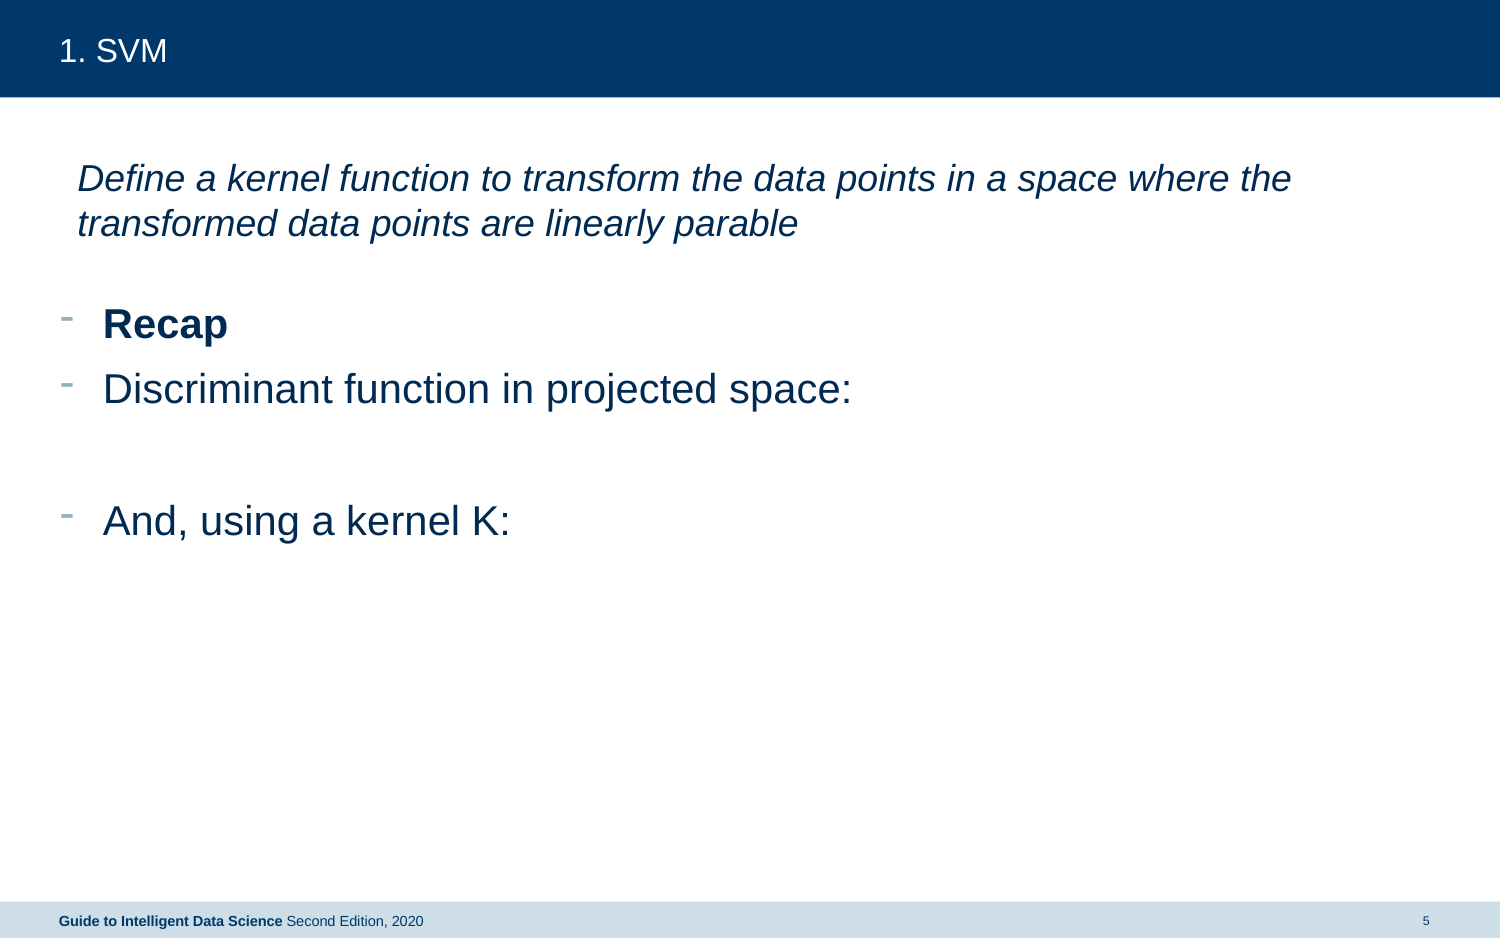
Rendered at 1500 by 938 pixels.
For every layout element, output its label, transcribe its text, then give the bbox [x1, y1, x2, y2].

title 1. SVM [58, 28, 1442, 70]
slide_number 5 [1411, 900, 1442, 938]
list Define a kernel function to transform the data points in a space where the transformed data points are linearly parable [77, 124, 1415, 274]
footer Guide to Intelligent Data Science Second Edition, 2020 [58, 900, 717, 938]
